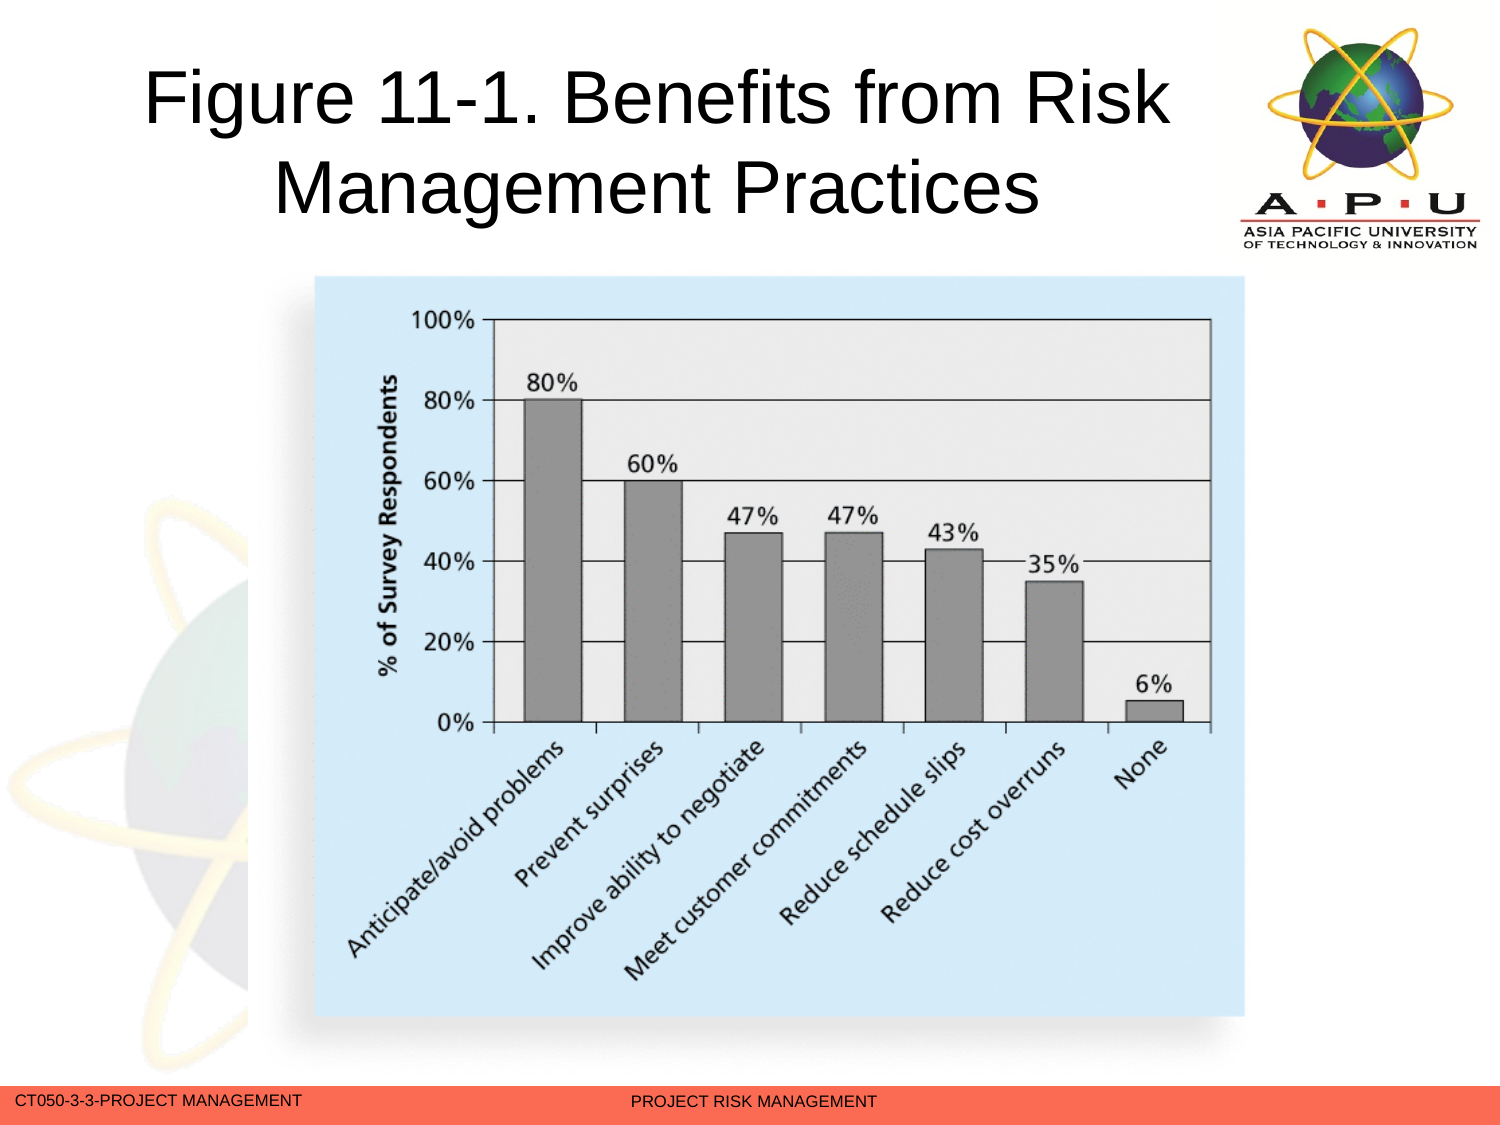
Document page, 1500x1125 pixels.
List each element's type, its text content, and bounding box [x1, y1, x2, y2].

title Figure 11-1. Benefits from Risk Management Practices [79, 45, 1235, 233]
picture [1222, 0, 1500, 277]
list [79, 260, 1431, 1085]
